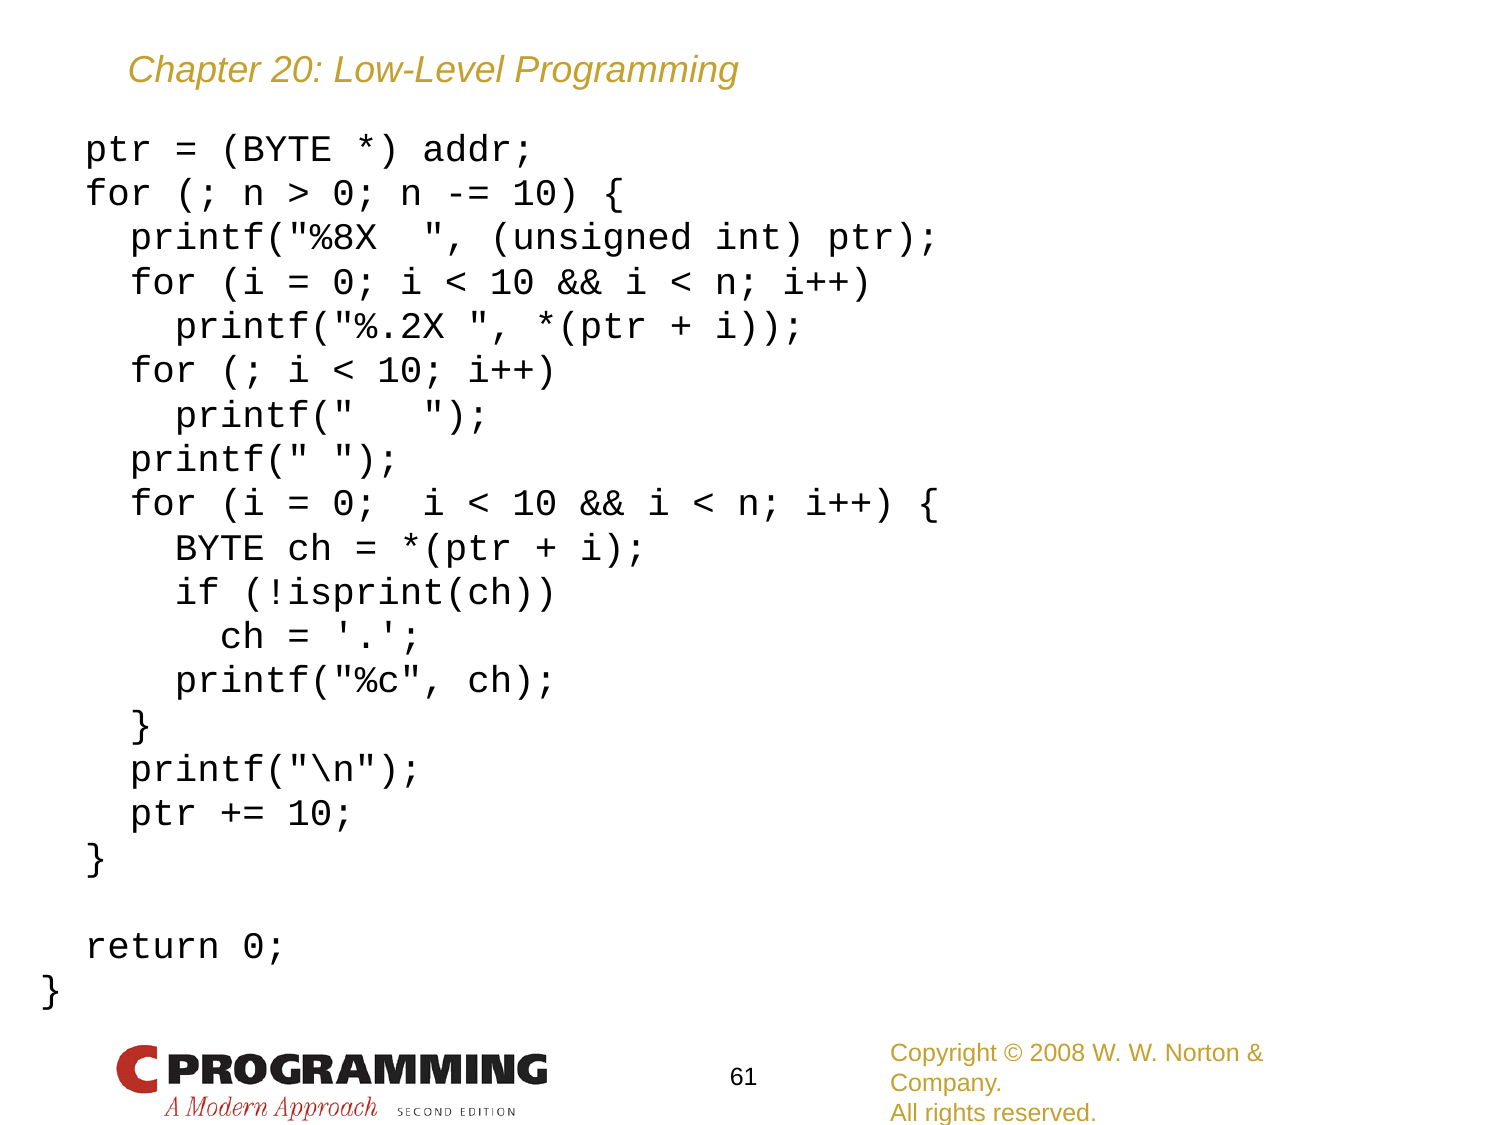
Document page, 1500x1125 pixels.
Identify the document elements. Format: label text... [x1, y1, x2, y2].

footer Copyright © 2008 W. W. Norton & Company. All rights reserved. [874, 1043, 1388, 1119]
list ptr = (BYTE *) addr; for (; n > 0; n -= 10) { printf("%8X ", (unsigned int) ptr); for (i = 0; i < 10 && i < n; i++) printf("%.2X ", *(ptr + i)); for (; i < 10; i++) printf(" "); printf(" "); for (i = 0; i < 10 && i < n; i++) { BYTE ch = *(ptr + i); if (!isprint(ch)) ch = '.'; printf("%c", ch); } printf("\n"); ptr += 10; } return 0; } [24, 125, 1500, 1038]
picture [112, 1041, 550, 1123]
slide_number 61 [687, 1049, 801, 1101]
